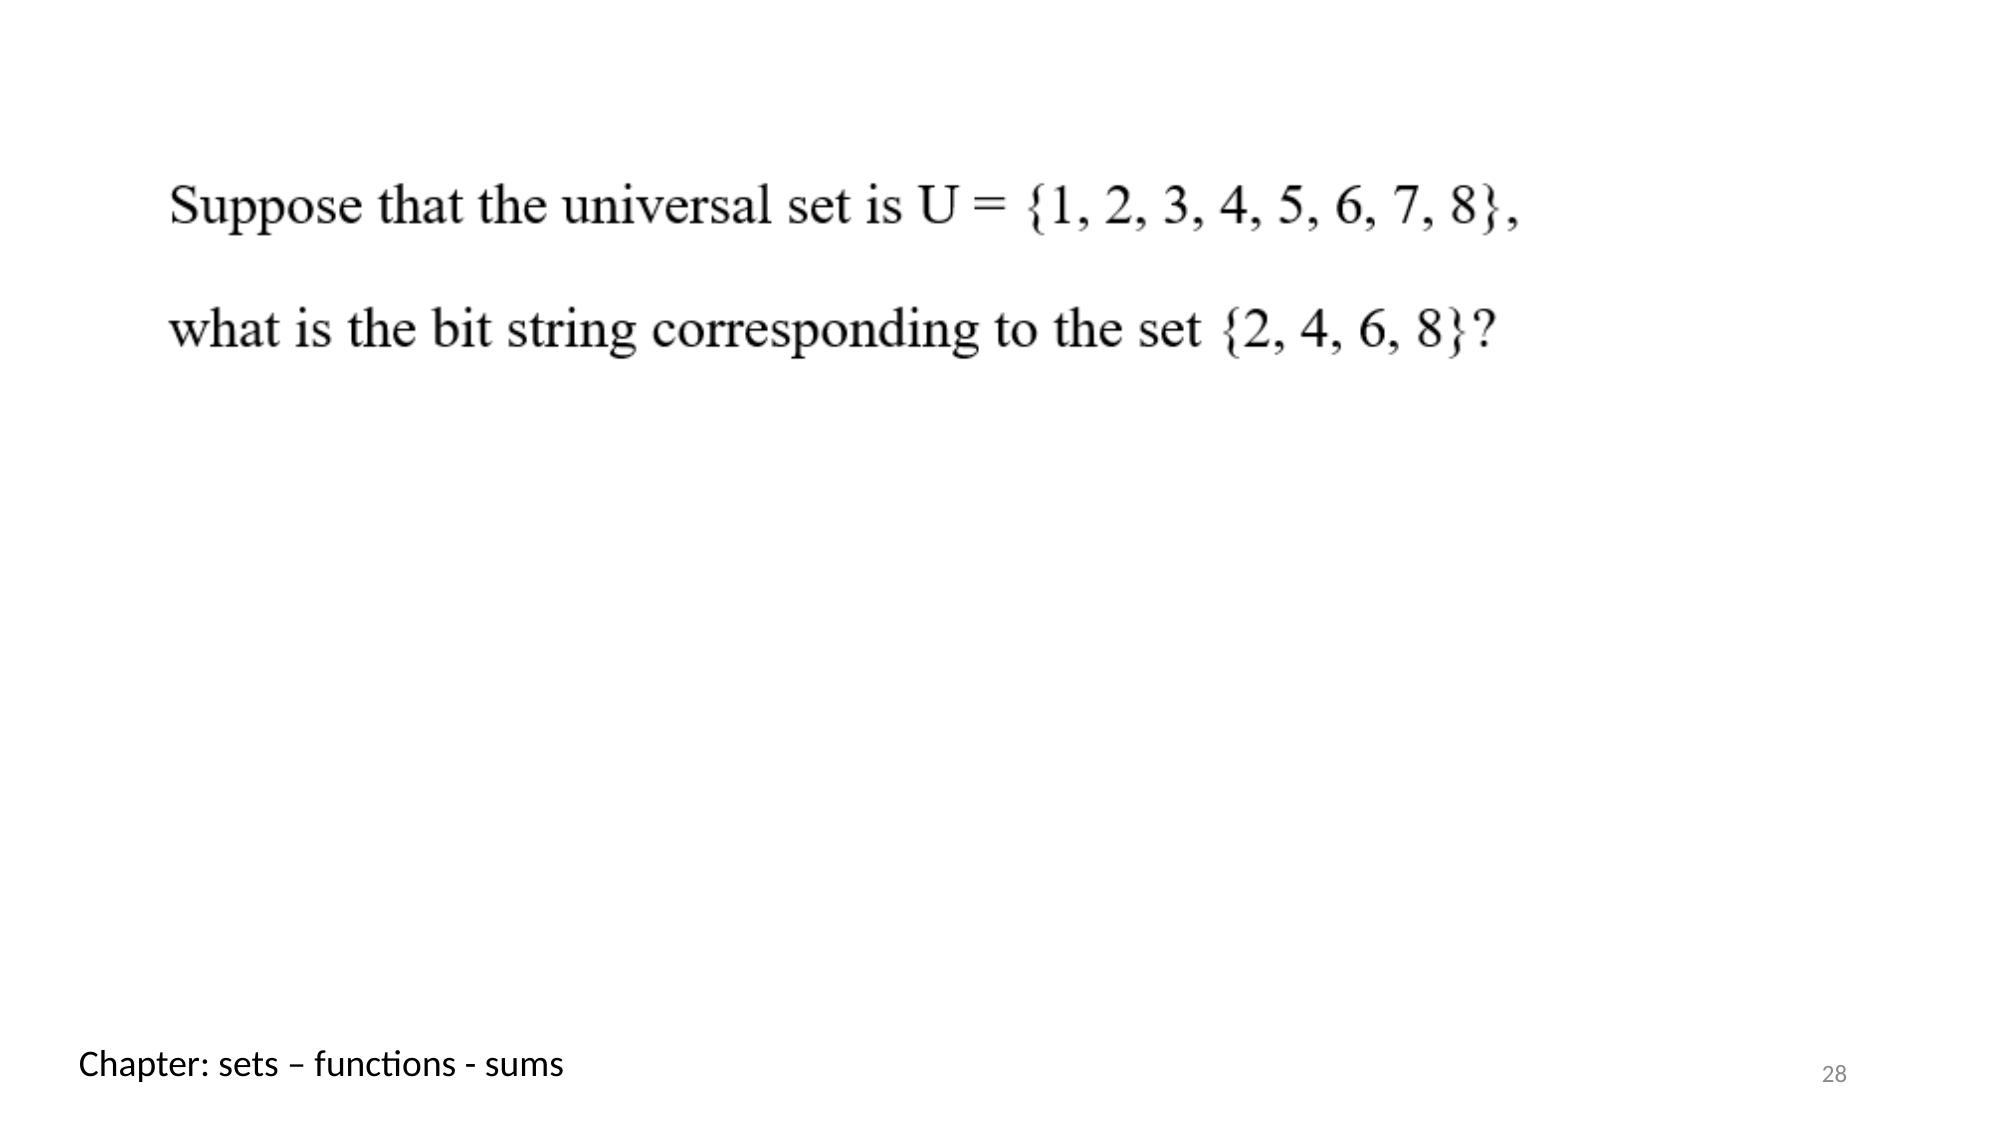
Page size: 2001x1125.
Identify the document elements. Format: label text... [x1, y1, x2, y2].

slide_number 28 [1412, 1042, 1863, 1103]
text_box Chapter: sets – functions - sums [64, 1031, 589, 1092]
picture [137, 140, 1584, 393]
